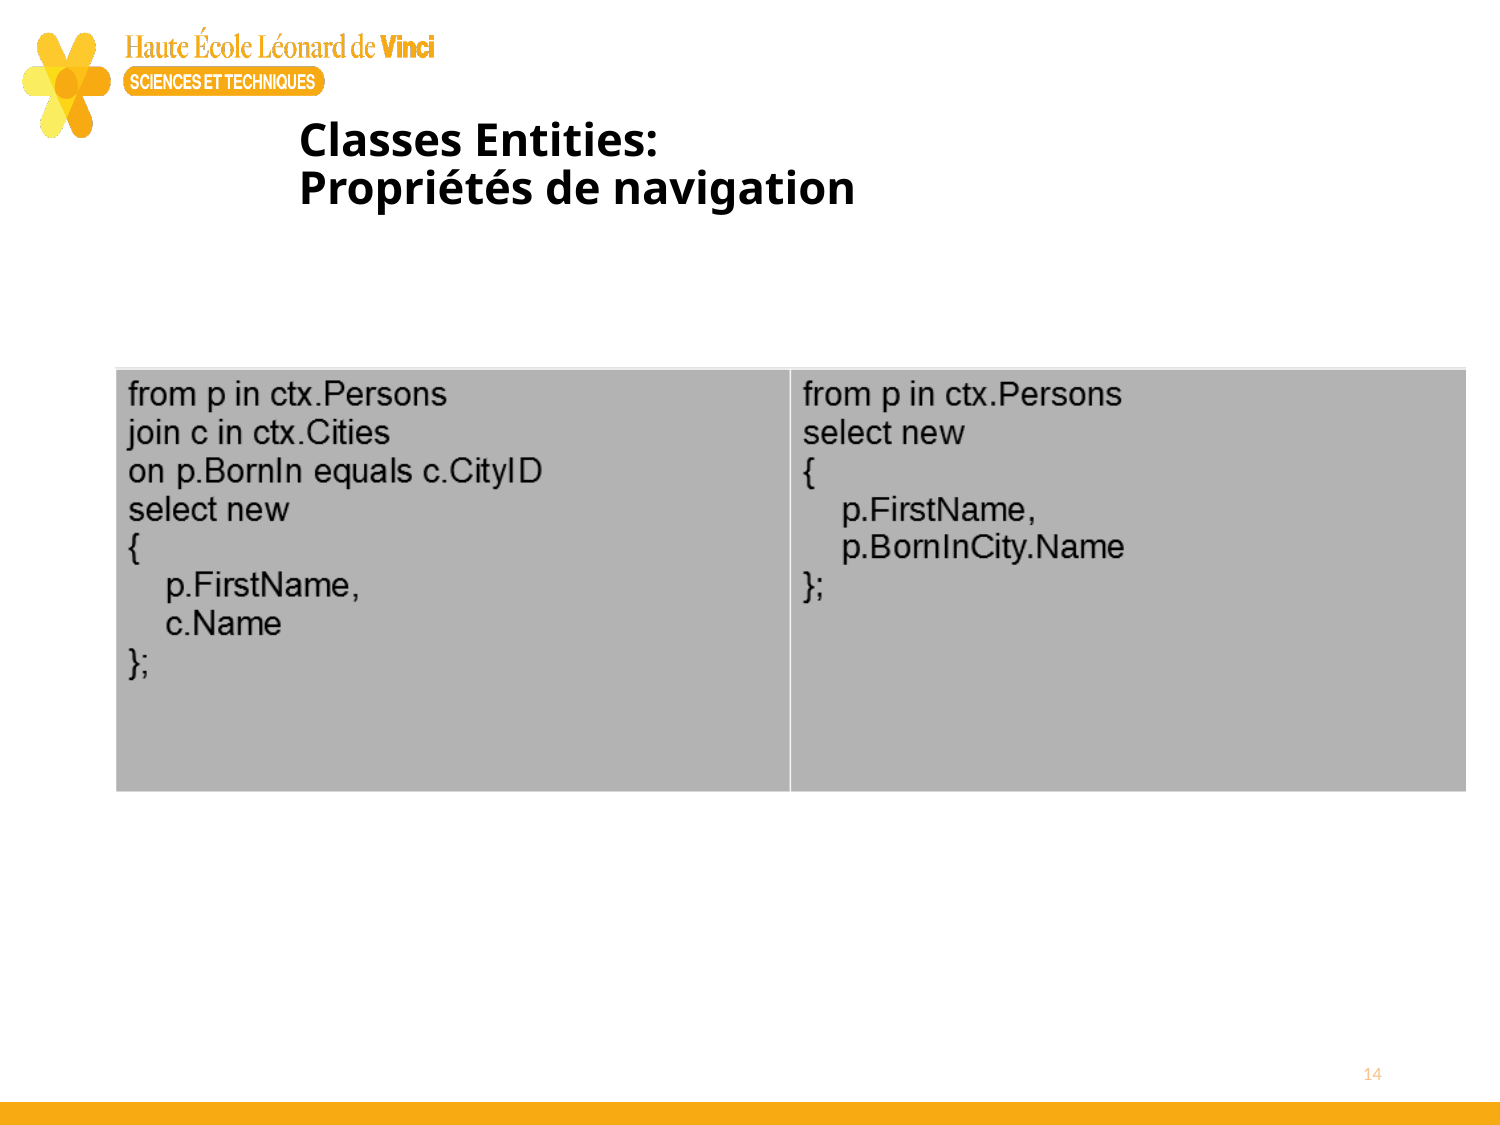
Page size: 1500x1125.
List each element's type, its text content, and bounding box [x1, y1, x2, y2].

picture [22, 27, 434, 138]
title Classes Entities: Propriétés de navigation [283, 59, 1397, 278]
slide_number 14 [1059, 1042, 1397, 1103]
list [115, 366, 1466, 793]
